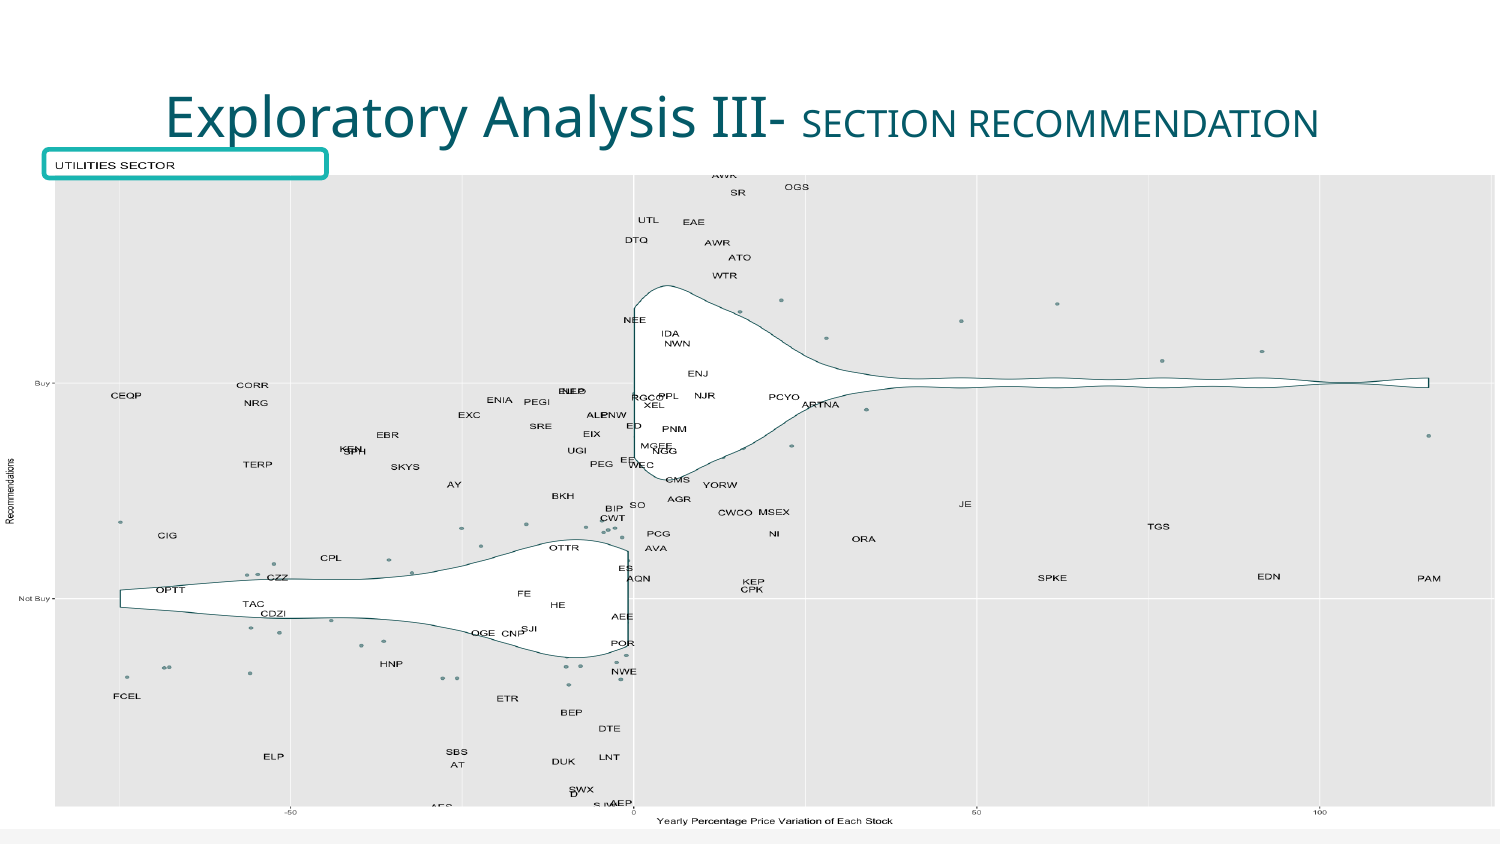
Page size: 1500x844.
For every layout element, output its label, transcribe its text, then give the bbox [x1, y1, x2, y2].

text_box [44, 149, 327, 154]
title Exploratory Analysis III- SECTION RECOMMENDATION [118, 88, 1382, 142]
picture [0, 157, 1500, 830]
